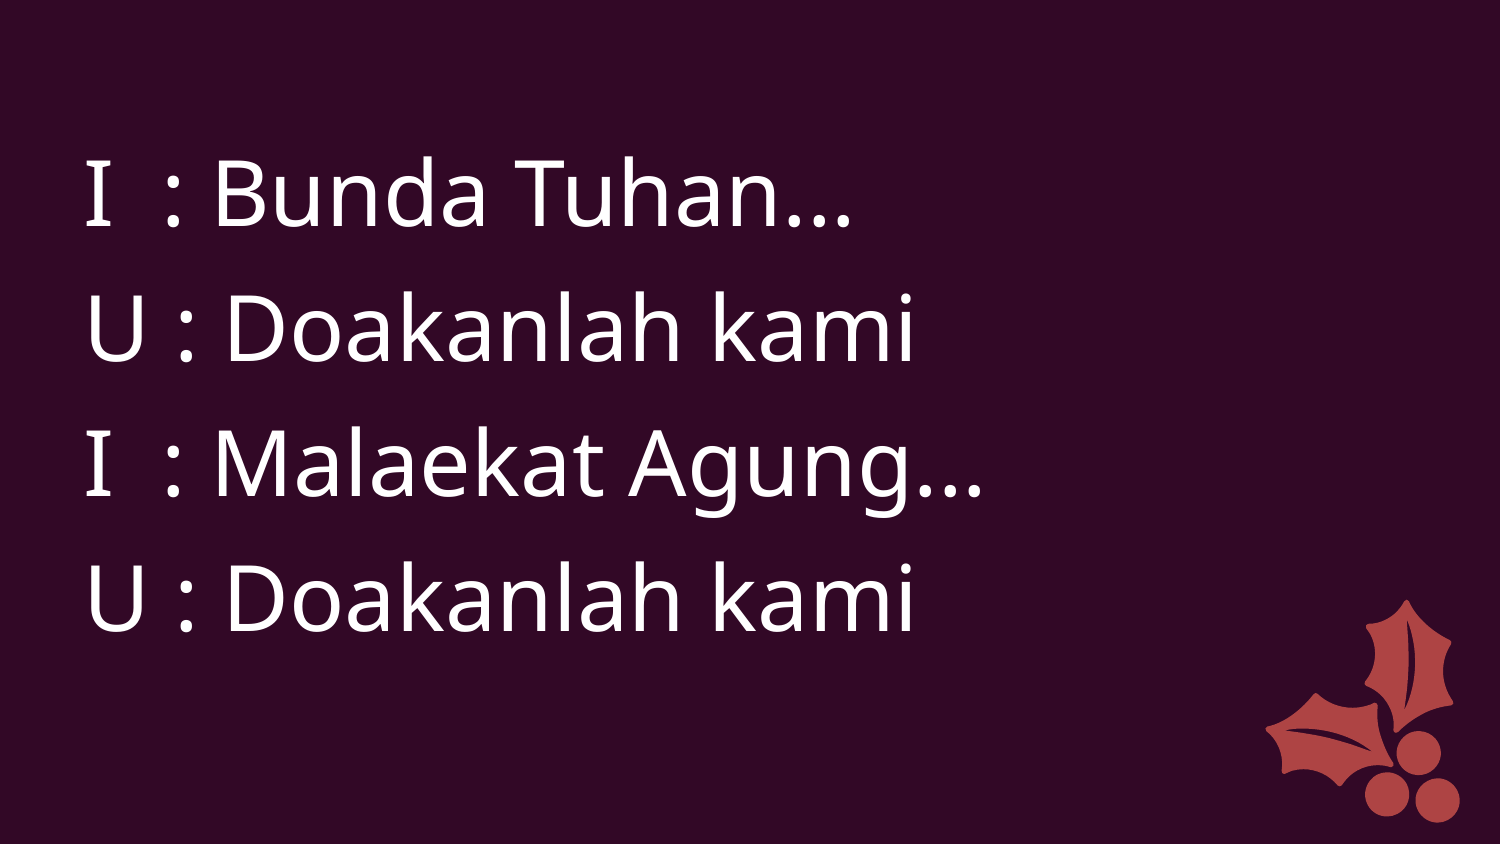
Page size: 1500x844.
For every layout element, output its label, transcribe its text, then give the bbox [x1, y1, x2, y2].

text_box I : Bunda Tuhan... U : Doakanlah kami I : Malaekat Agung... U : Doakanlah kami [43, 120, 1394, 844]
